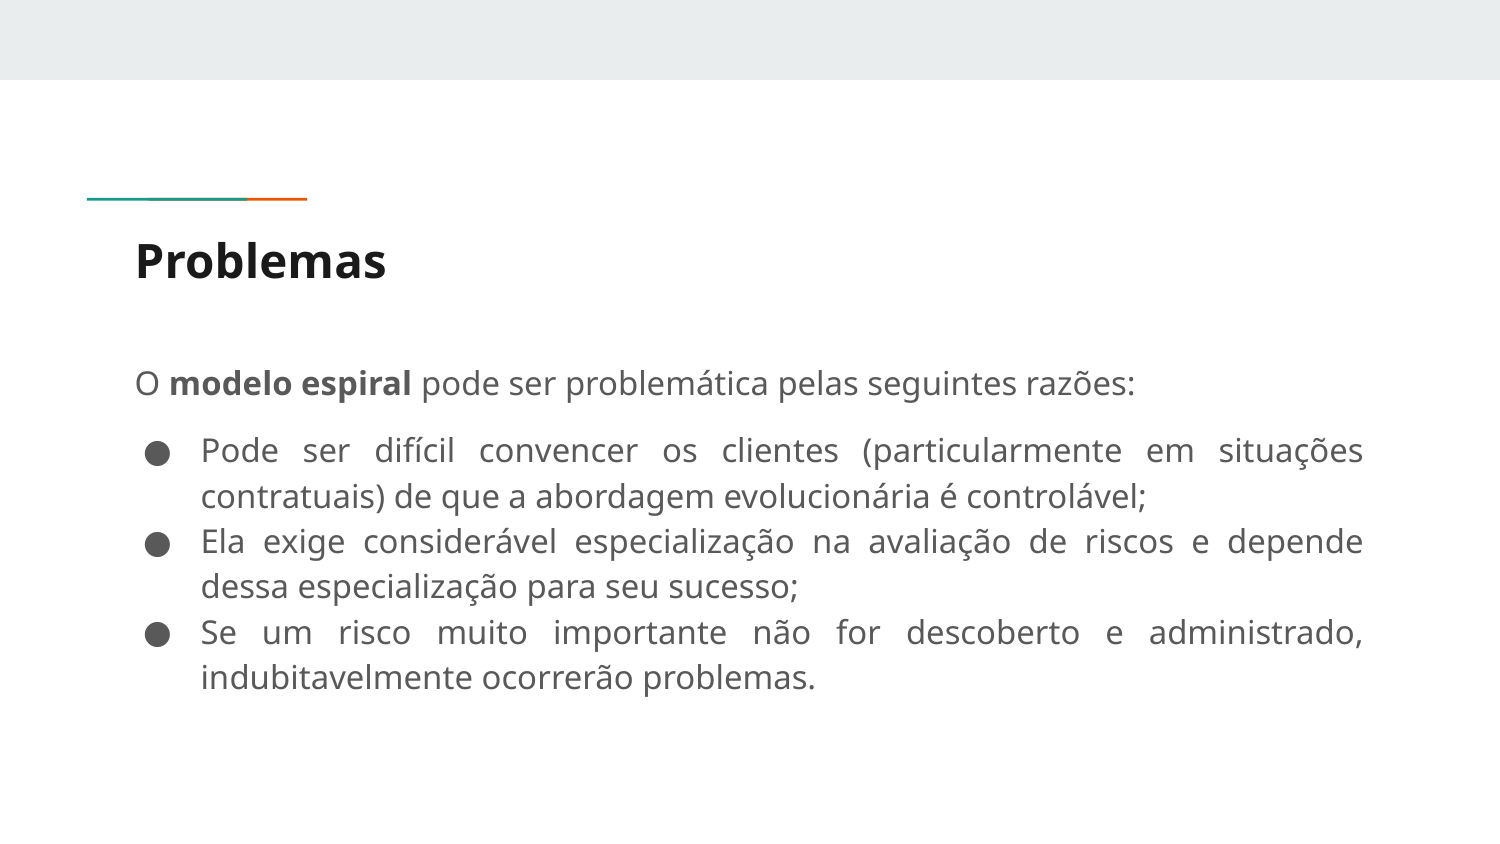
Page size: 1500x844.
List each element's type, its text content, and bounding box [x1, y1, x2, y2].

title Problemas [119, 216, 1381, 305]
list O modelo espiral pode ser problemática pelas seguintes razões: Pode ser difícil convencer os clientes (particularmente em situações contratuais) de que a abordagem evolucionária é controlável; Ela exige considerável especialização na avaliação de riscos e depende dessa especialização para seu sucesso; Se um risco muito importante não for descoberto e administrado, indubitavelmente ocorrerão problemas. [119, 341, 1381, 712]
